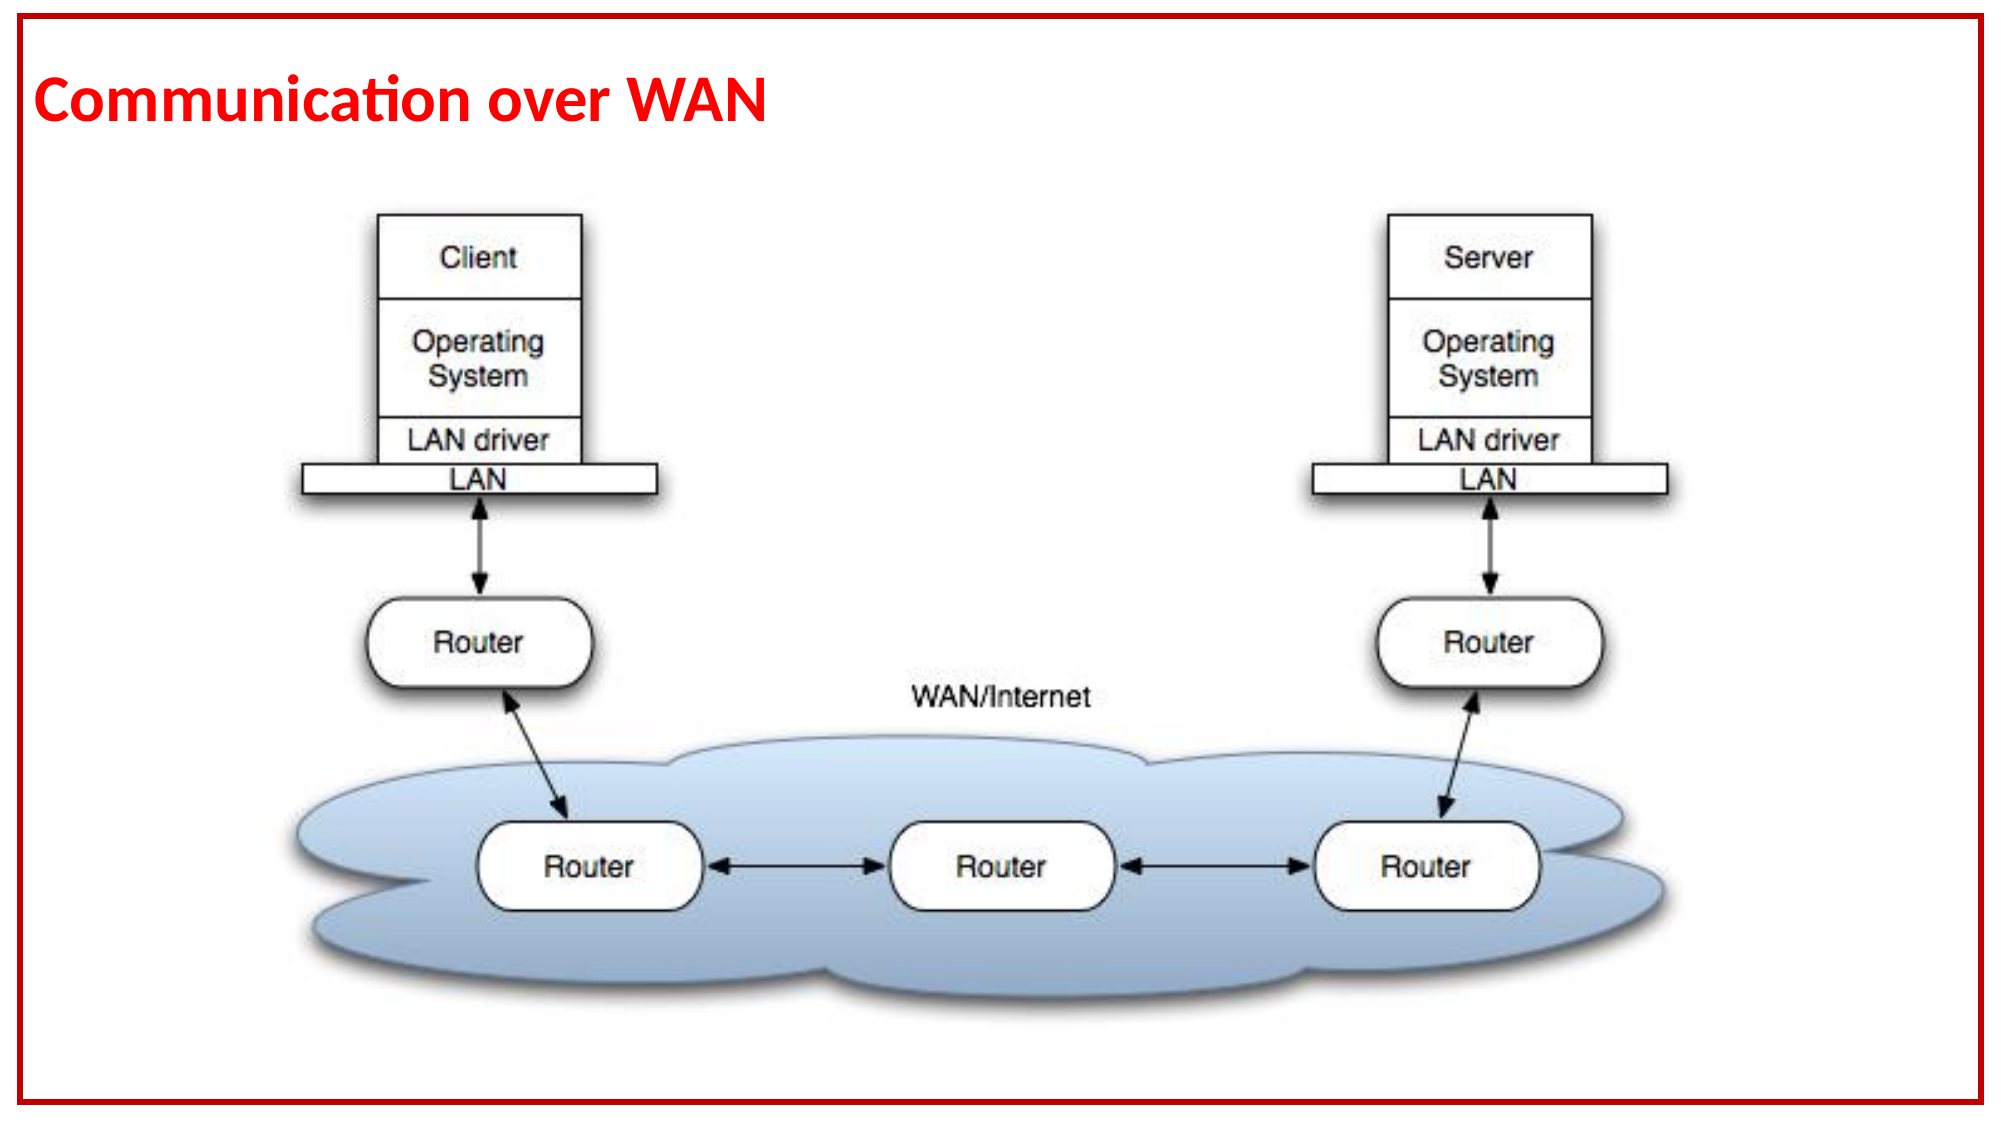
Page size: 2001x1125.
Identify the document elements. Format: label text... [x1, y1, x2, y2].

picture [183, 174, 1776, 1063]
text_box Communication over WAN [19, 47, 1316, 143]
text_box [19, 16, 1981, 1103]
